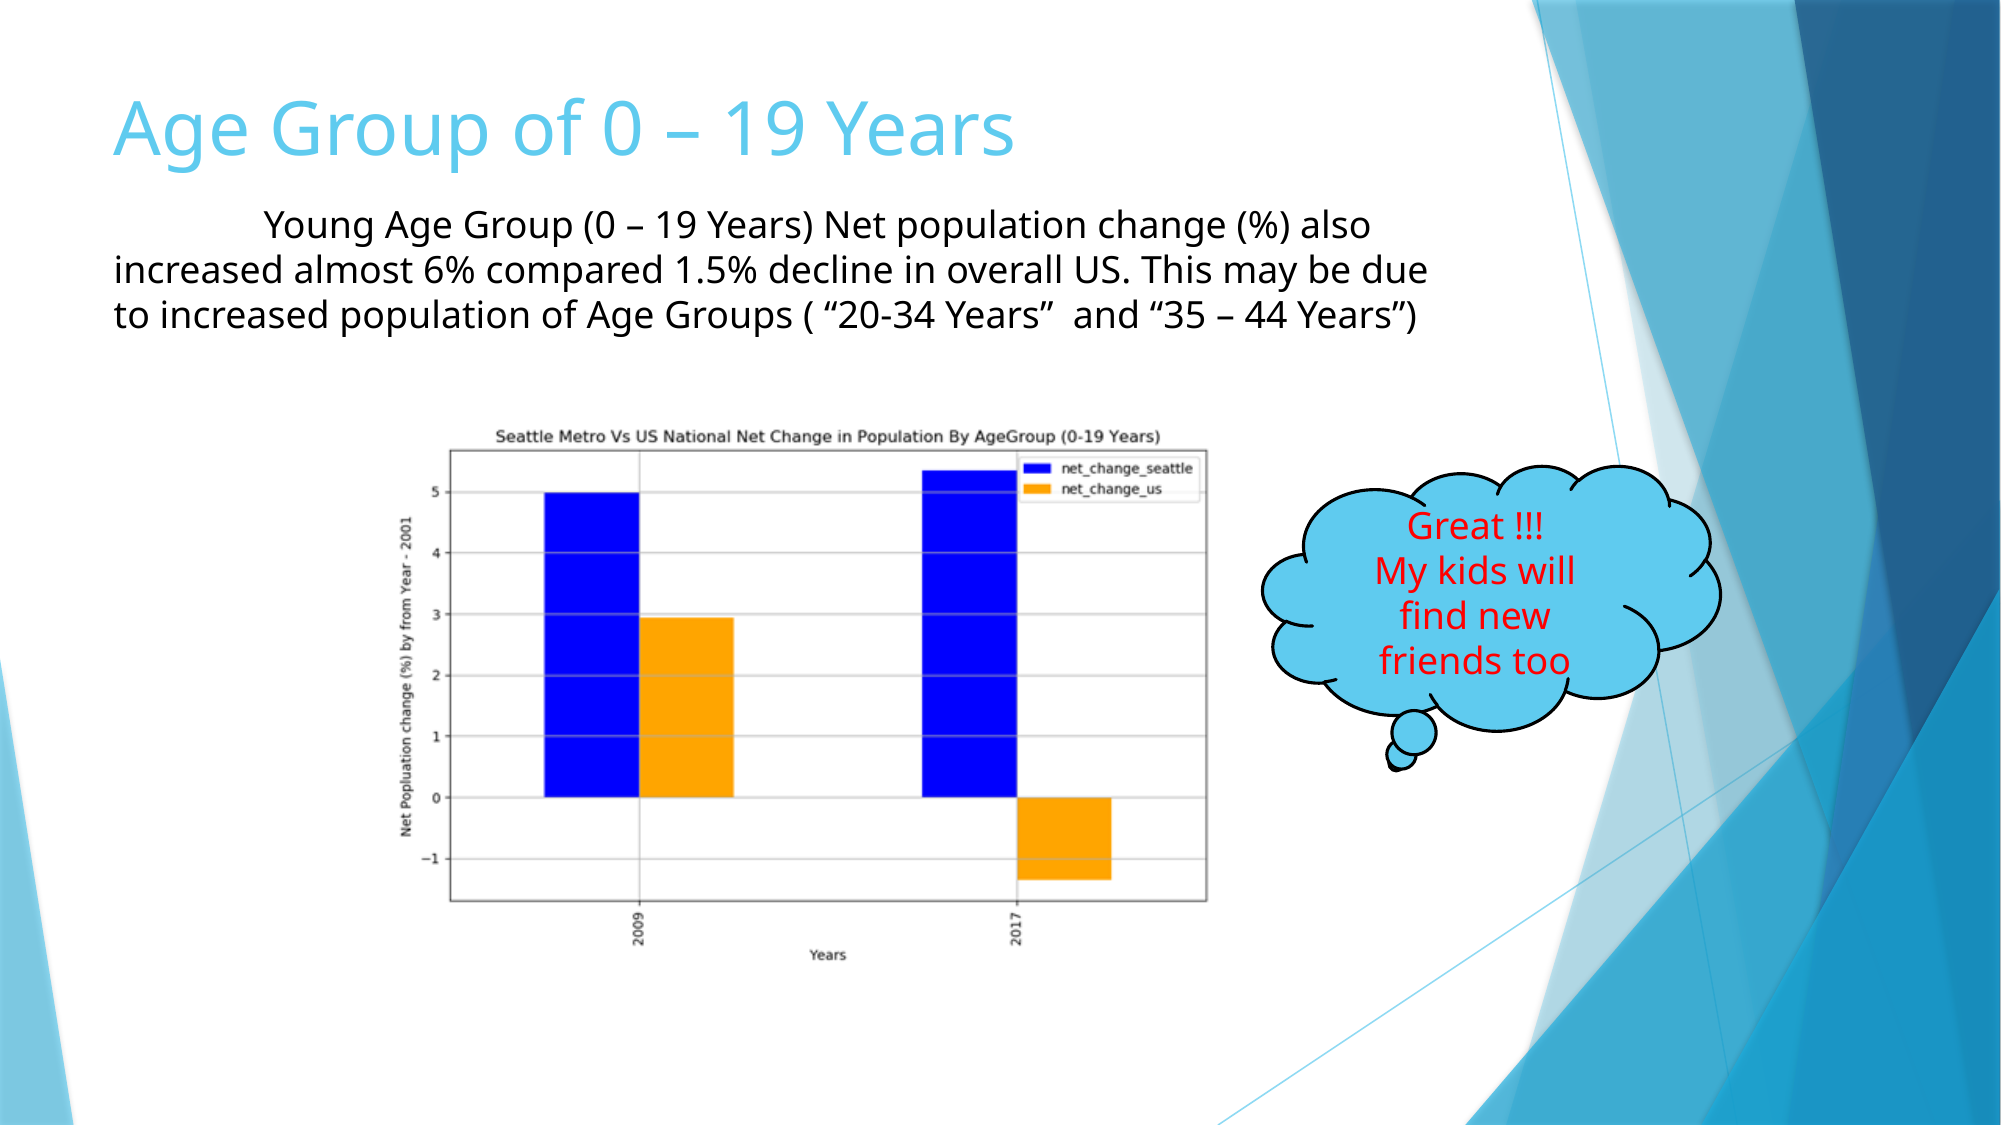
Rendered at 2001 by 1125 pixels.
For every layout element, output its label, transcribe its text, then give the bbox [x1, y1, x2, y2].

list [328, 380, 1305, 966]
text_box Young Age Group (0 – 19 Years) Net population change (%) also increased almost 6% compared 1.5% decline in overall US. This may be due to increased population of Age Groups ( “20-34 Years” and “35 – 44 Years”) [99, 193, 1477, 344]
title Age Group of 0 – 19 Years [99, 73, 1510, 195]
text_box Great !!! My kids will find new friends too [1310, 464, 1723, 773]
